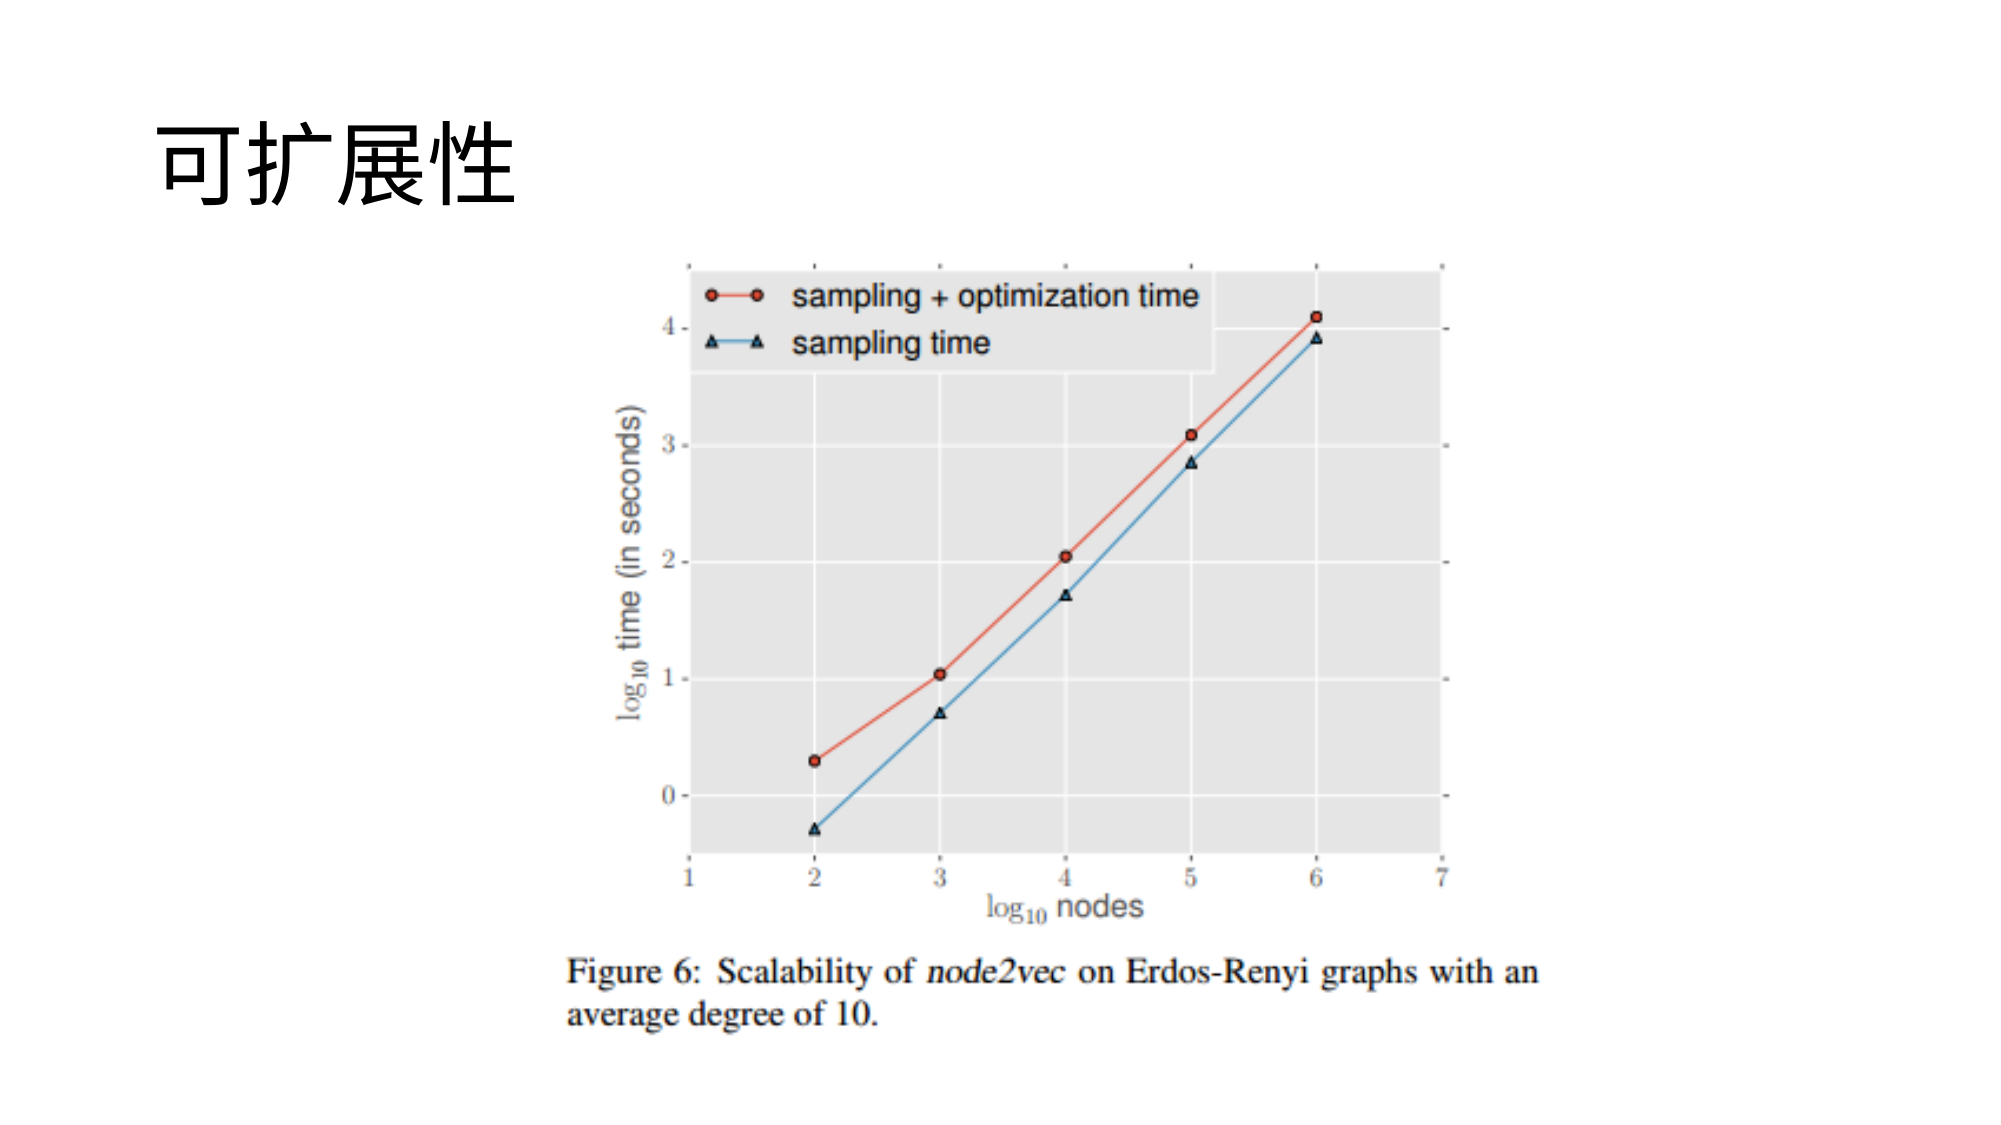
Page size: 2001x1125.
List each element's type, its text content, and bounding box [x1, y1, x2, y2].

title 可扩展性 [137, 59, 1863, 278]
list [522, 208, 1582, 1066]
